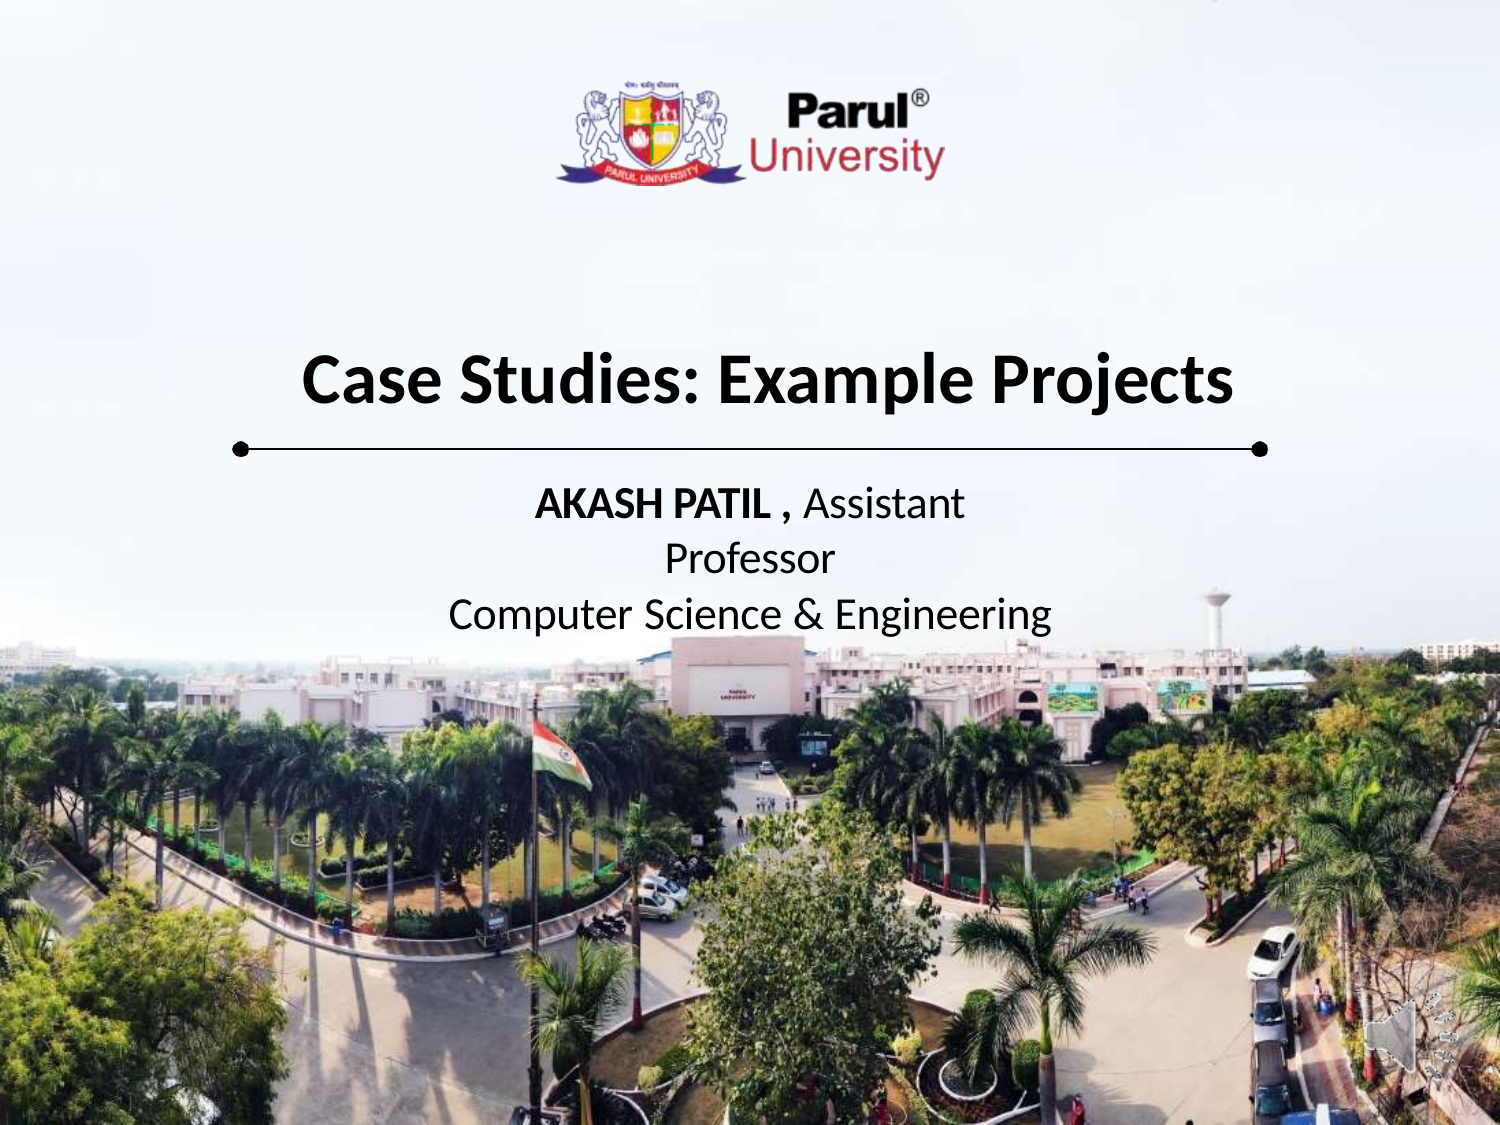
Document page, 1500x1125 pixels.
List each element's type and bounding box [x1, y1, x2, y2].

picture [0, 0, 1500, 1125]
text_box [232, 81, 1466, 1090]
